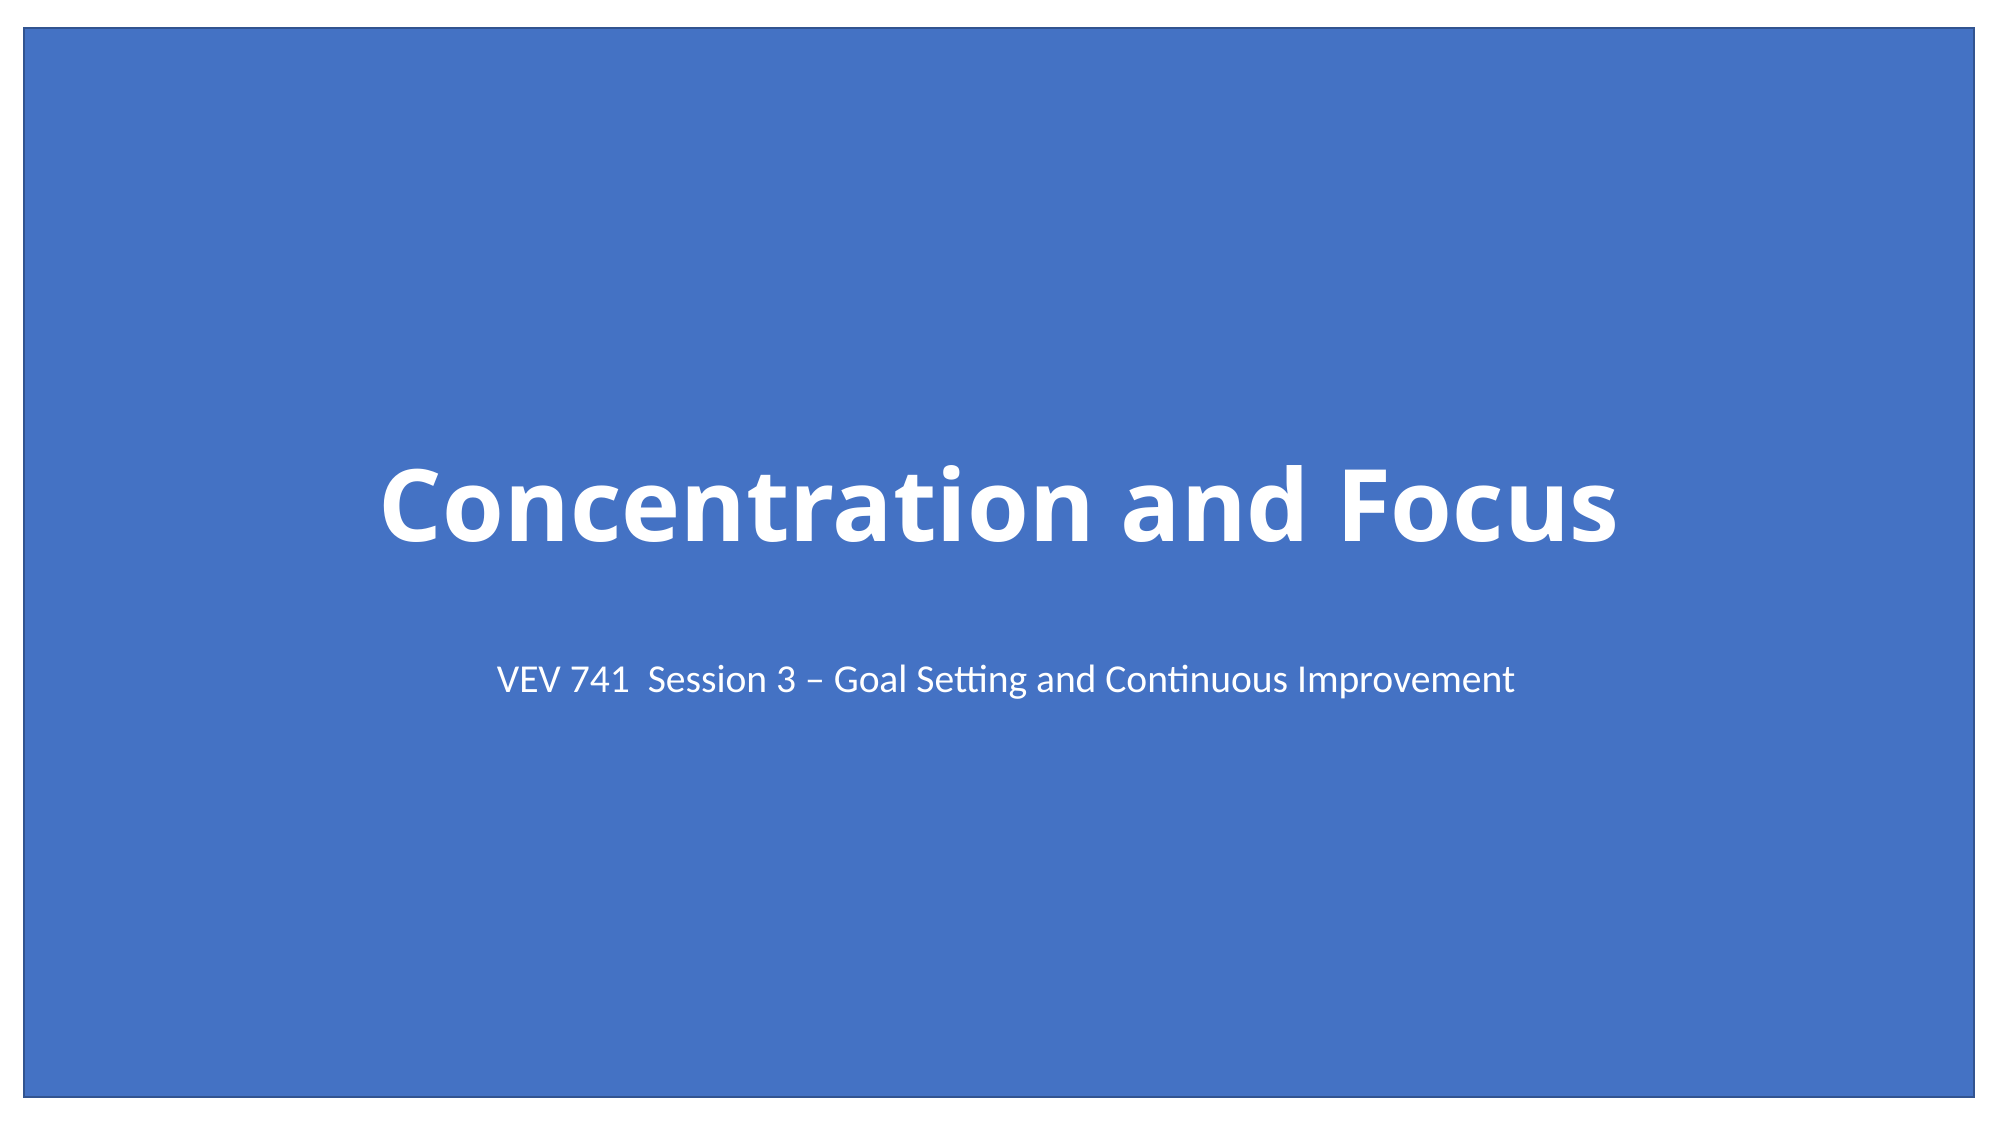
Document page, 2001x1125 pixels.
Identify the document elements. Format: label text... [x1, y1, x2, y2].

text_box [23, 27, 1975, 1098]
text_box Concentration and Focus [249, 377, 1750, 641]
text_box VEV 741 Session 3 – Goal Setting and Continuous Improvement [481, 650, 1572, 726]
